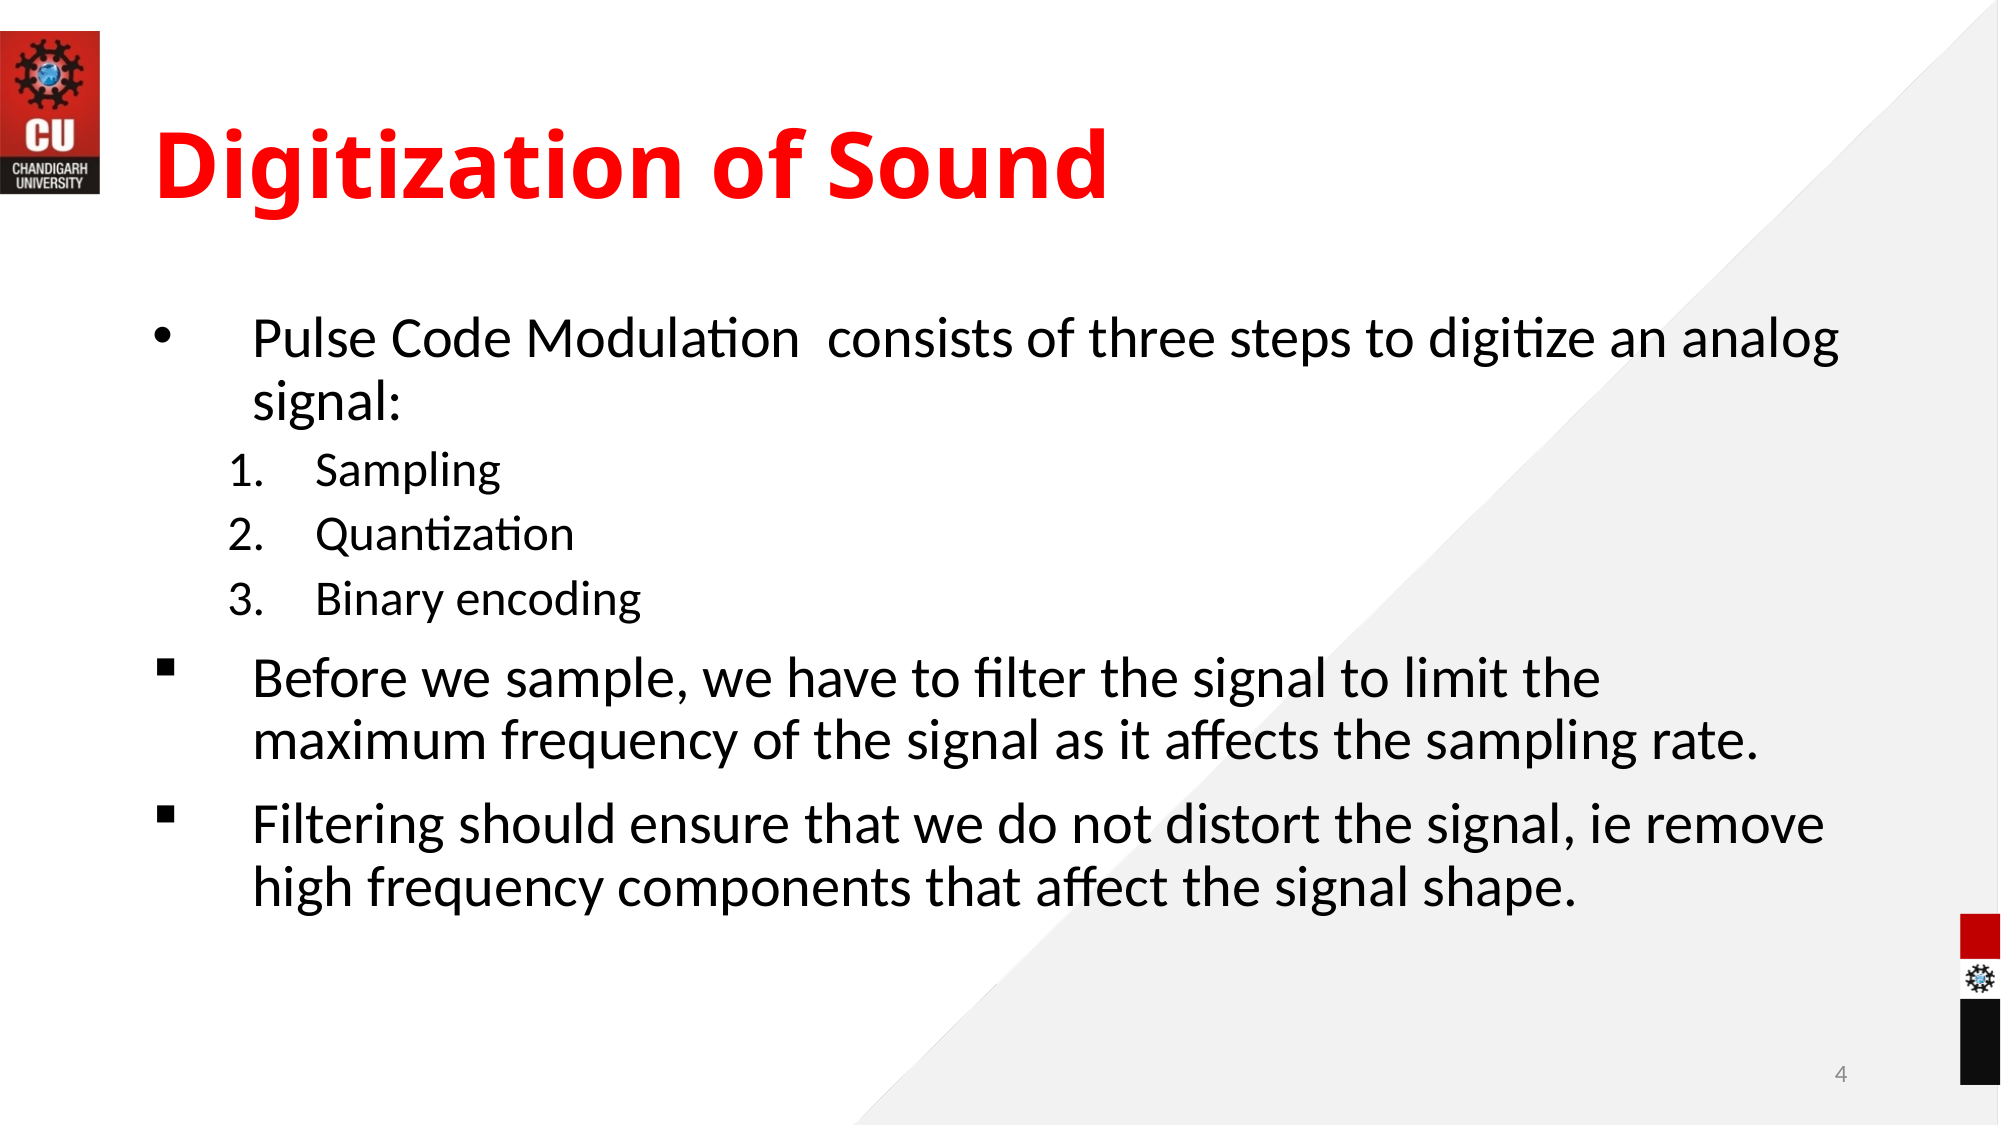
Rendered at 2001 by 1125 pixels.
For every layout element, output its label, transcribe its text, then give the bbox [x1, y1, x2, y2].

title Digitization of Sound [137, 59, 1863, 278]
list Pulse Code Modulation consists of three steps to digitize an analog signal: Sampling Quantization Binary encoding Before we sample, we have to filter the signal to limit the maximum frequency of the signal as it affects the sampling rate. Filtering should ensure that we do not distort the signal, ie remove high frequency components that affect the signal shape. [137, 299, 1863, 1014]
slide_number 4 [1412, 1042, 1863, 1103]
picture [0, 0, 2001, 1125]
